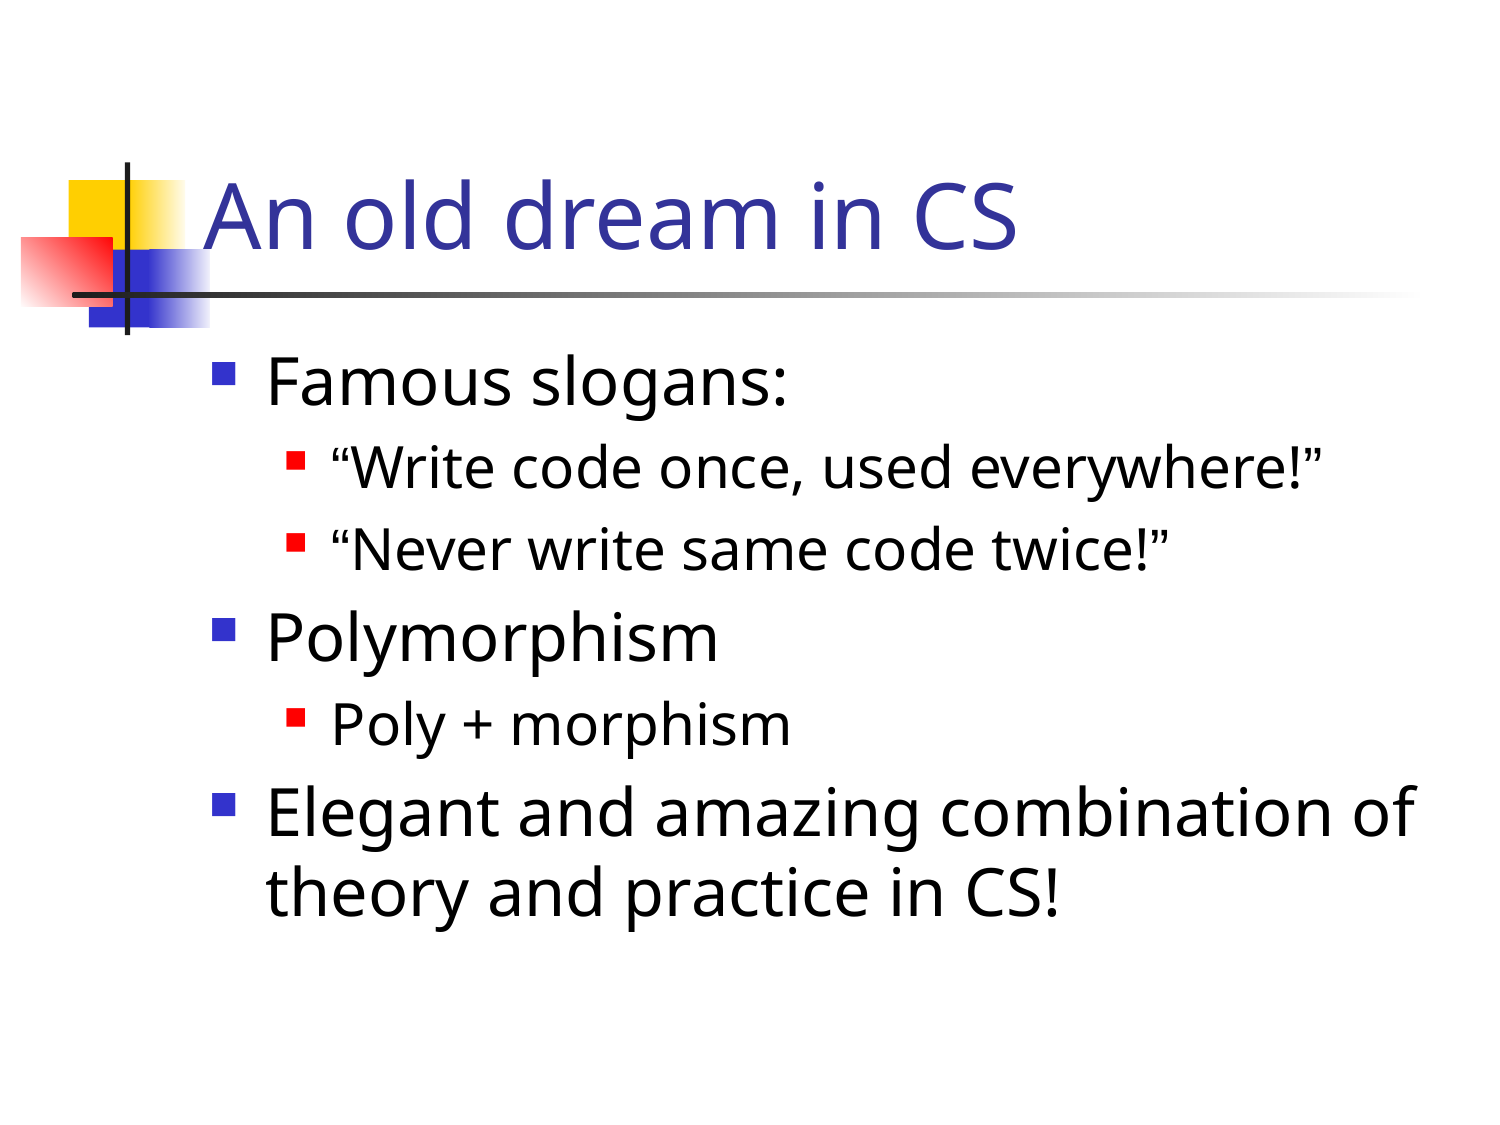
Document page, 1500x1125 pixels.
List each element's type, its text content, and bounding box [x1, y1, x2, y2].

title An old dream in CS [188, 35, 1468, 275]
list Famous slogans: “Write code once, used everywhere!” “Never write same code twice!” Polymorphism Poly + morphism Elegant and amazing combination of theory and practice in CS! [193, 331, 1469, 1006]
